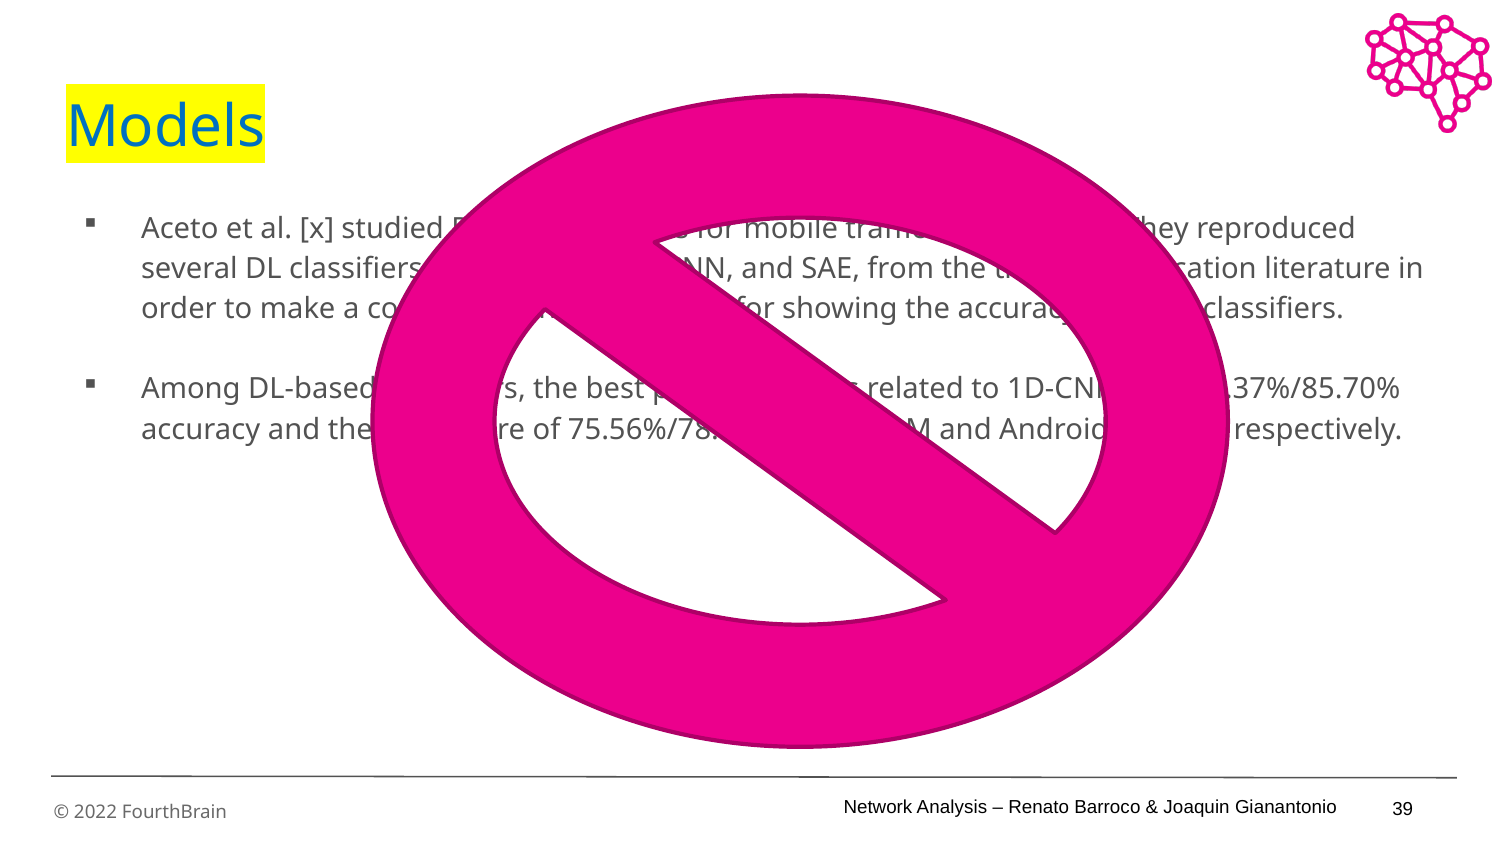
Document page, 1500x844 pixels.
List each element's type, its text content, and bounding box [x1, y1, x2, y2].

title Models [51, 72, 1449, 167]
picture [1365, 13, 1492, 133]
list Aceto et al. [x] studied DL-based models for mobile traffic classification. They reproduced several DL classifiers, e.g., MLP, LSTM, CNN, and SAE, from the traffic classification literature in order to make a comprehensive evaluation for showing the accuracy of these classifiers. Among DL-based classifiers, the best performance is related to 1D-CNN with 76.37%/85.70% accuracy and the F-measure of 75.56%/78.78% on FB-FBM and Android dataset, respectively. [51, 189, 1449, 750]
text_box [370, 93, 1231, 749]
